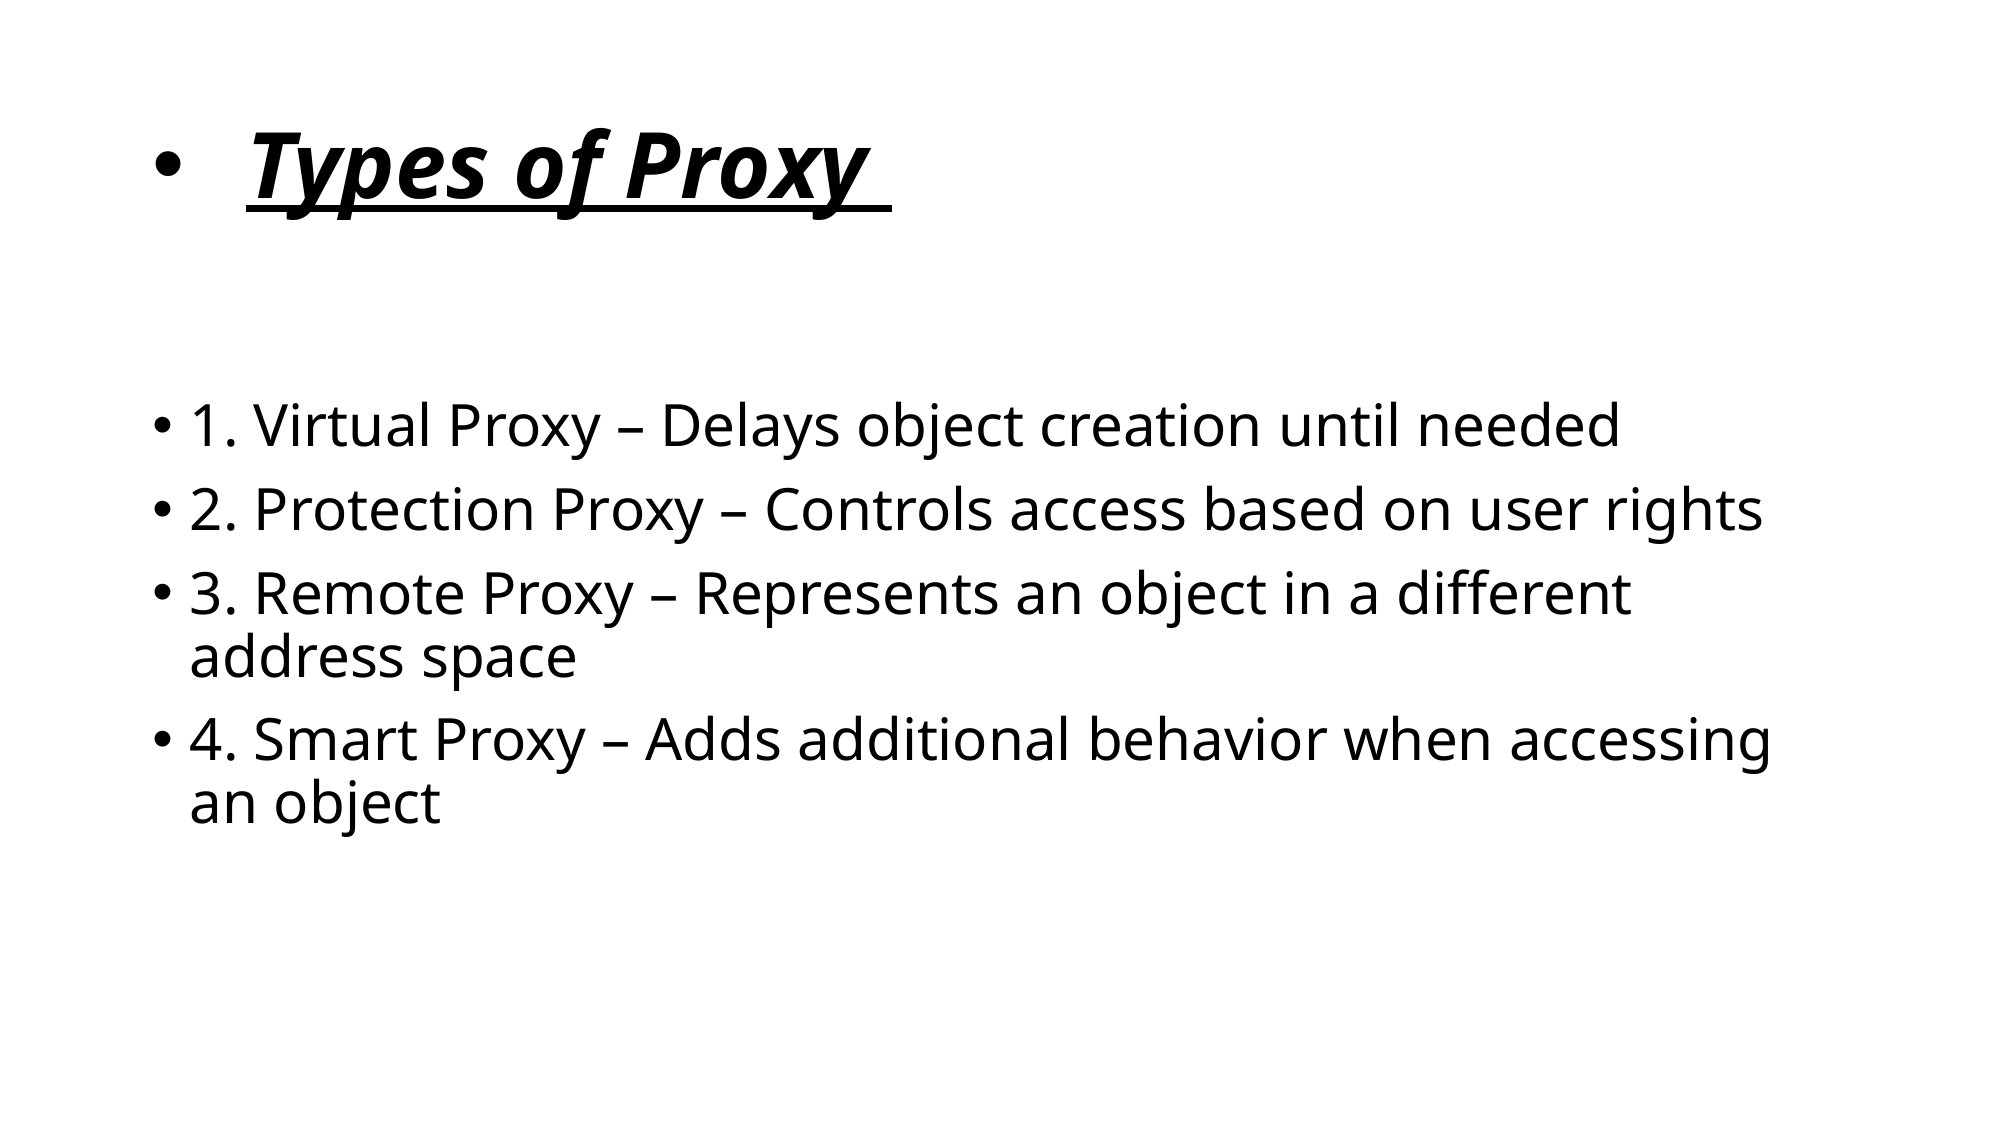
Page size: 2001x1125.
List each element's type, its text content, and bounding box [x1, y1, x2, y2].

title Types of Proxy [137, 59, 1863, 278]
list 1. Virtual Proxy – Delays object creation until needed 2. Protection Proxy – Controls access based on user rights 3. Remote Proxy – Represents an object in a different address space 4. Smart Proxy – Adds additional behavior when accessing an object [137, 297, 1863, 1012]
